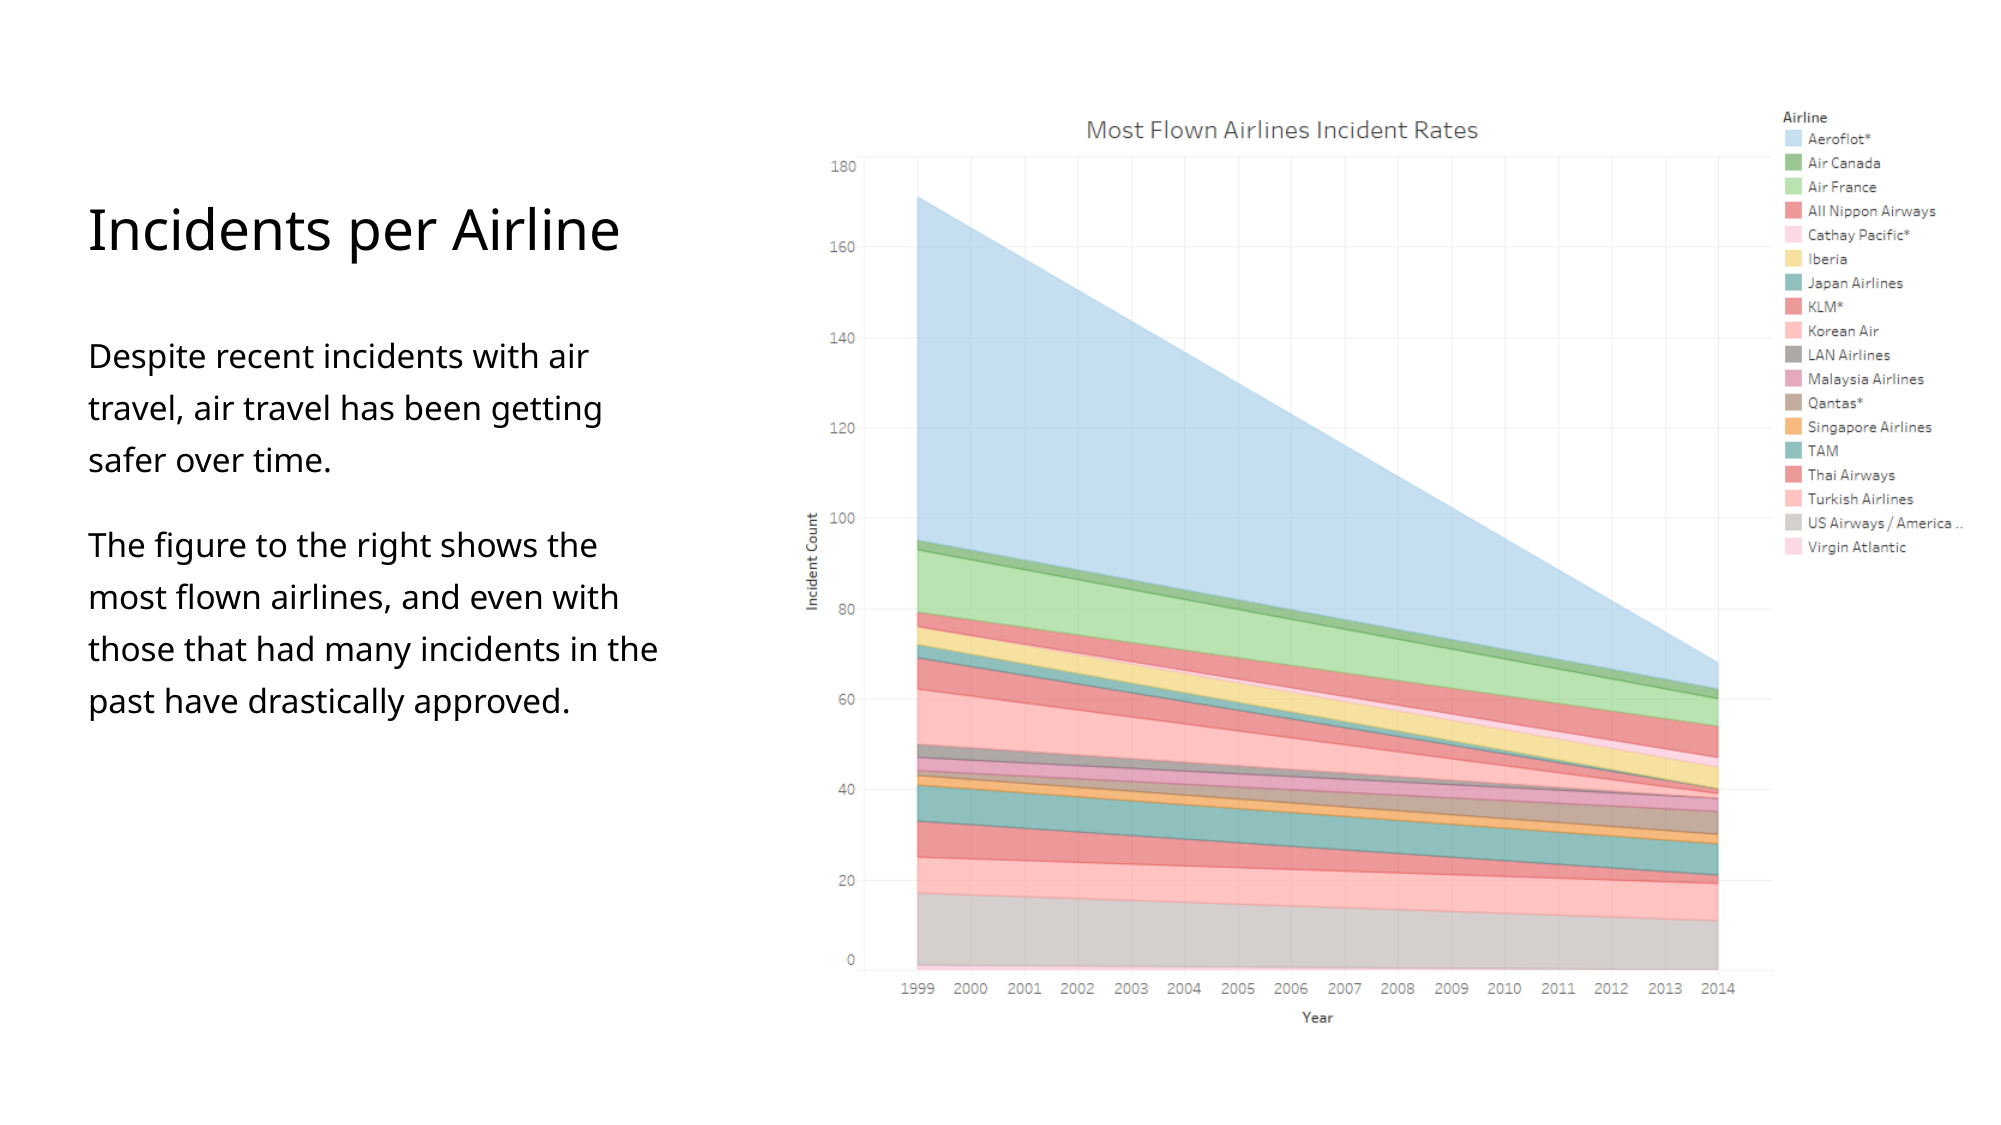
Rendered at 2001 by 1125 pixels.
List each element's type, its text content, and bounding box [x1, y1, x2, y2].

picture [782, 96, 1972, 1043]
list Despite recent incidents with air travel, air travel has been getting safer over time. The figure to the right shows the most flown airlines, and even with those that had many incidents in the past have drastically approved. [68, 306, 683, 916]
title Incidents per Airline [68, 121, 683, 287]
